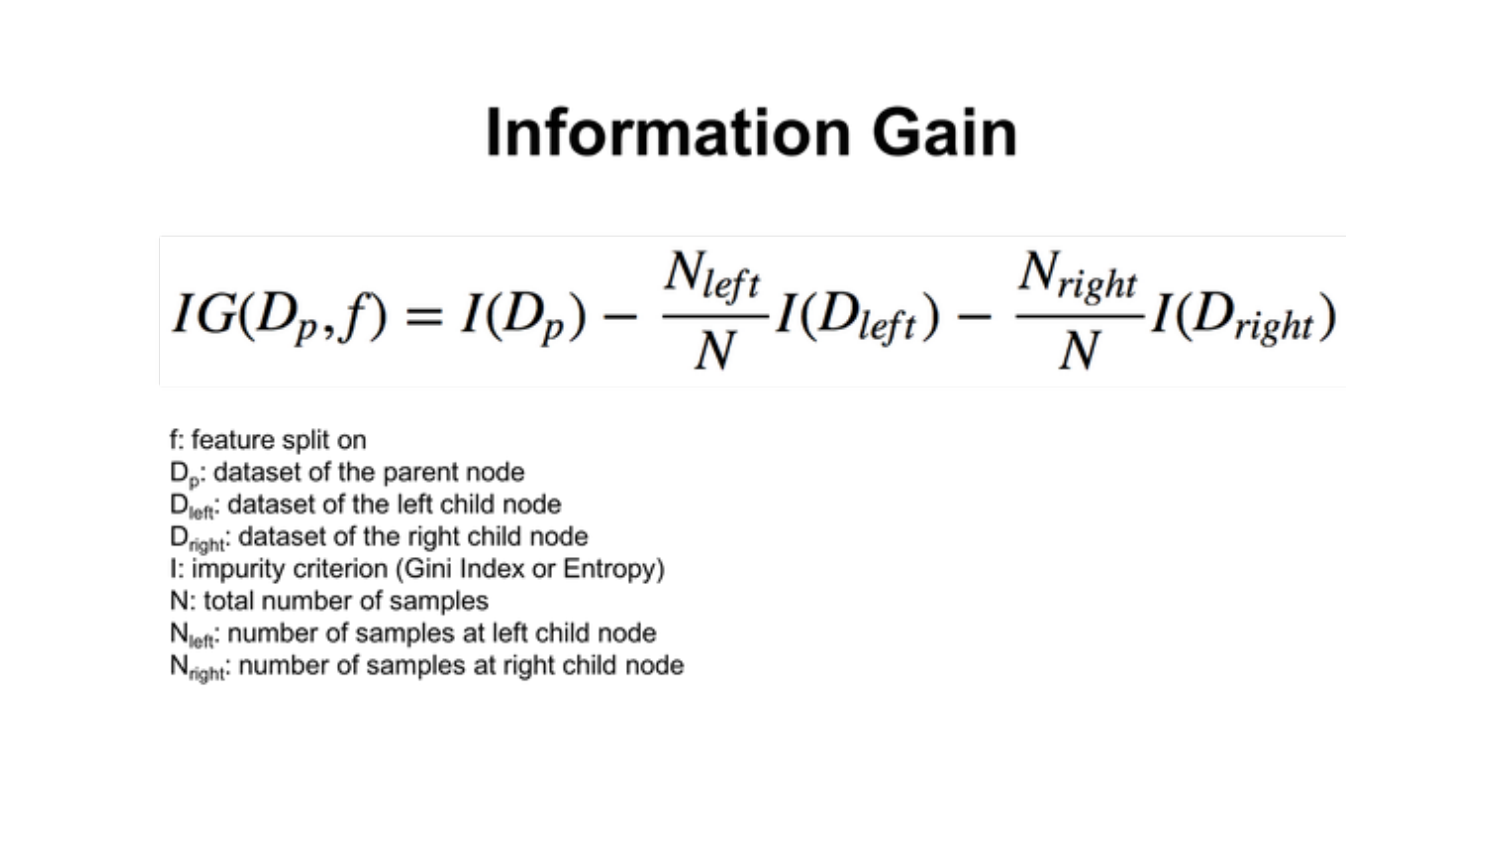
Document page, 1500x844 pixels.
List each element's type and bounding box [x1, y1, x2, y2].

picture [153, 70, 1346, 697]
